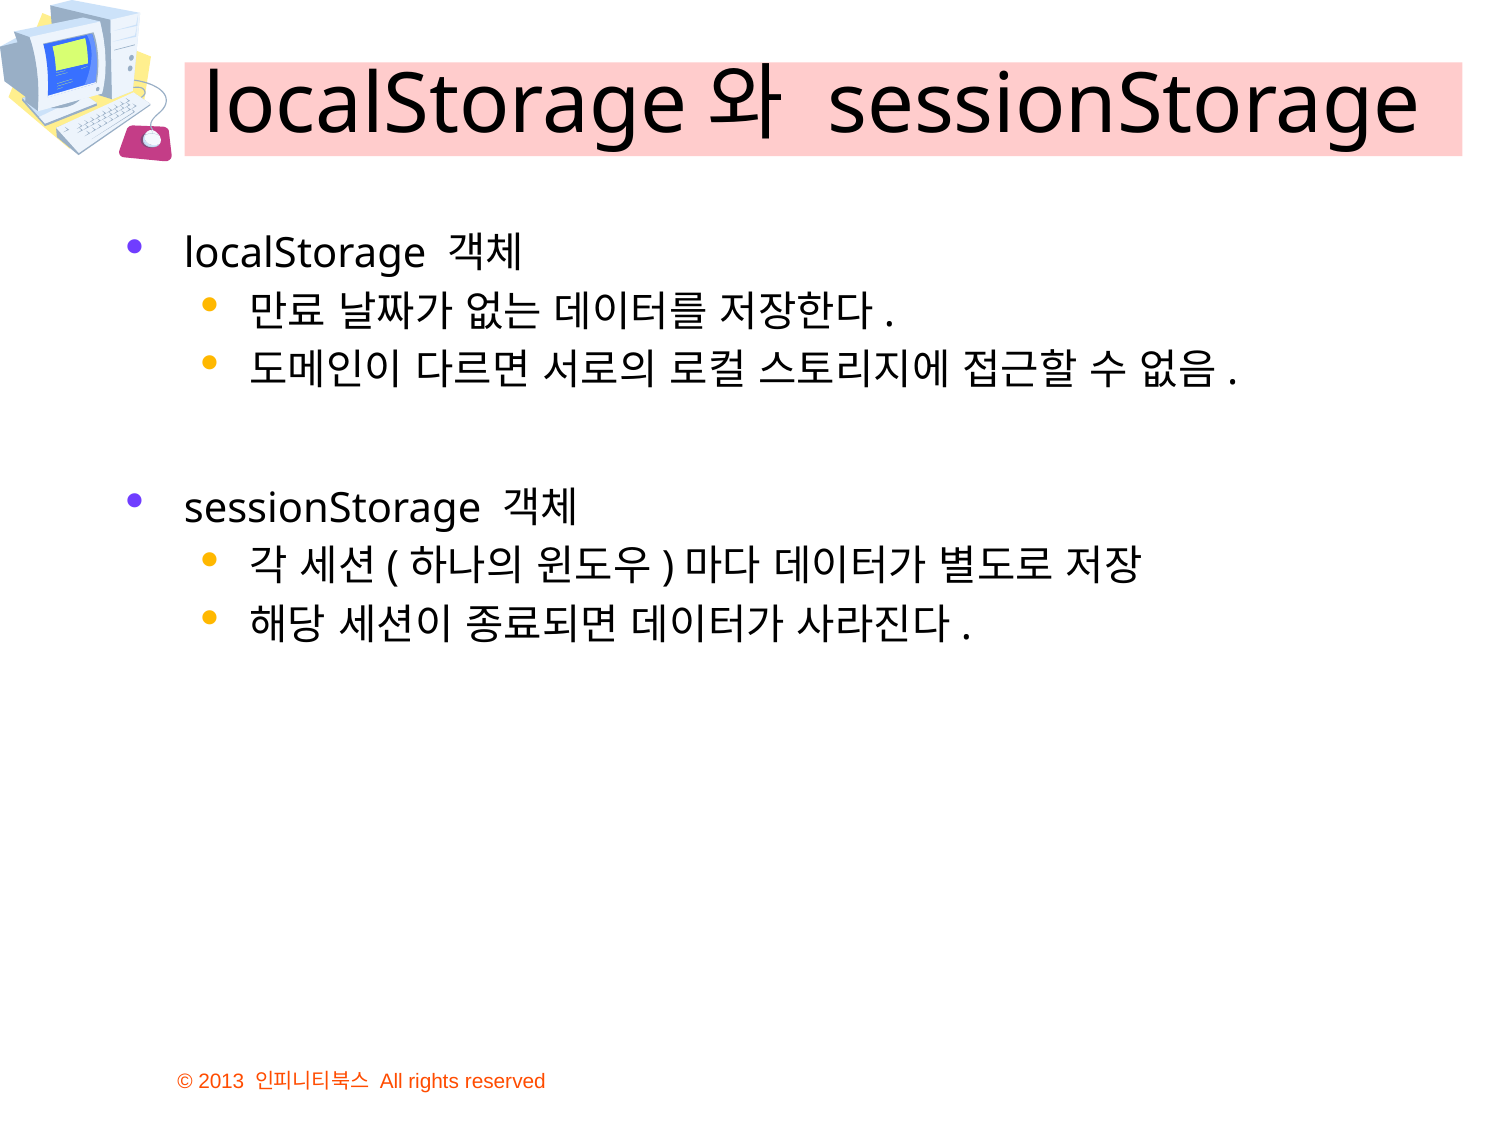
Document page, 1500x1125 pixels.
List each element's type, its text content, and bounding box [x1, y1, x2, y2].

title localStorage와 sessionStorage [184, 62, 1463, 157]
list localStorage 객체 만료 날짜가 없는 데이터를 저장한다. 도메인이 다르면 서로의 로컬 스토리지에 접근할 수 없음. sessionStorage 객체 각 세션(하나의 윈도우)마다 데이터가 별도로 저장 해당 세션이 종료되면 데이터가 사라진다. [112, 218, 1460, 900]
